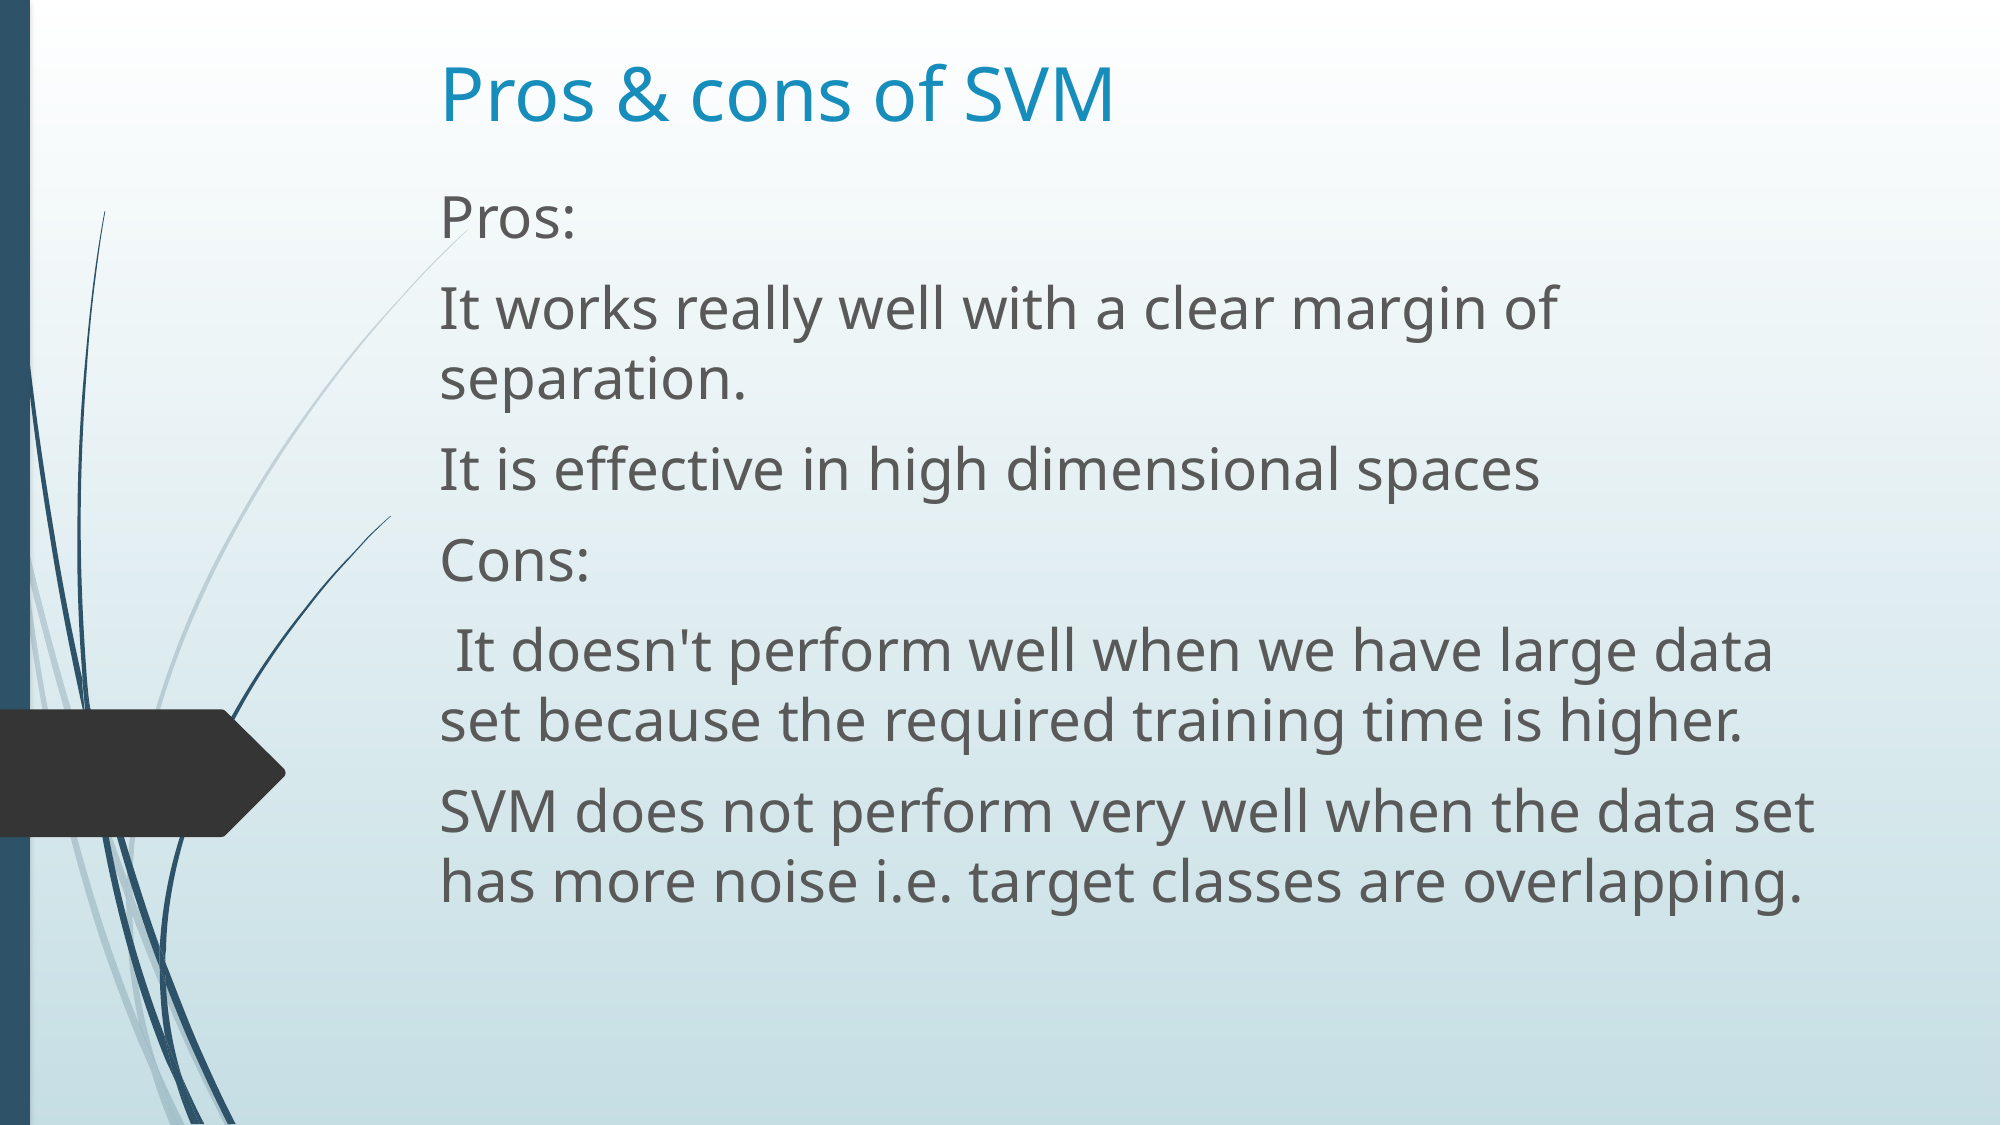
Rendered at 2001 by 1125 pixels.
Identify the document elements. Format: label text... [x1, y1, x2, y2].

subtitle Pros: It works really well with a clear margin of separation. It is effective in high dimensional spaces Cons: It doesn't perform well when we have large data set because the required training time is higher. SVM does not perform very well when the data set has more noise i.e. target classes are overlapping. [424, 173, 1888, 969]
title Pros & cons of SVM [424, 19, 1888, 144]
